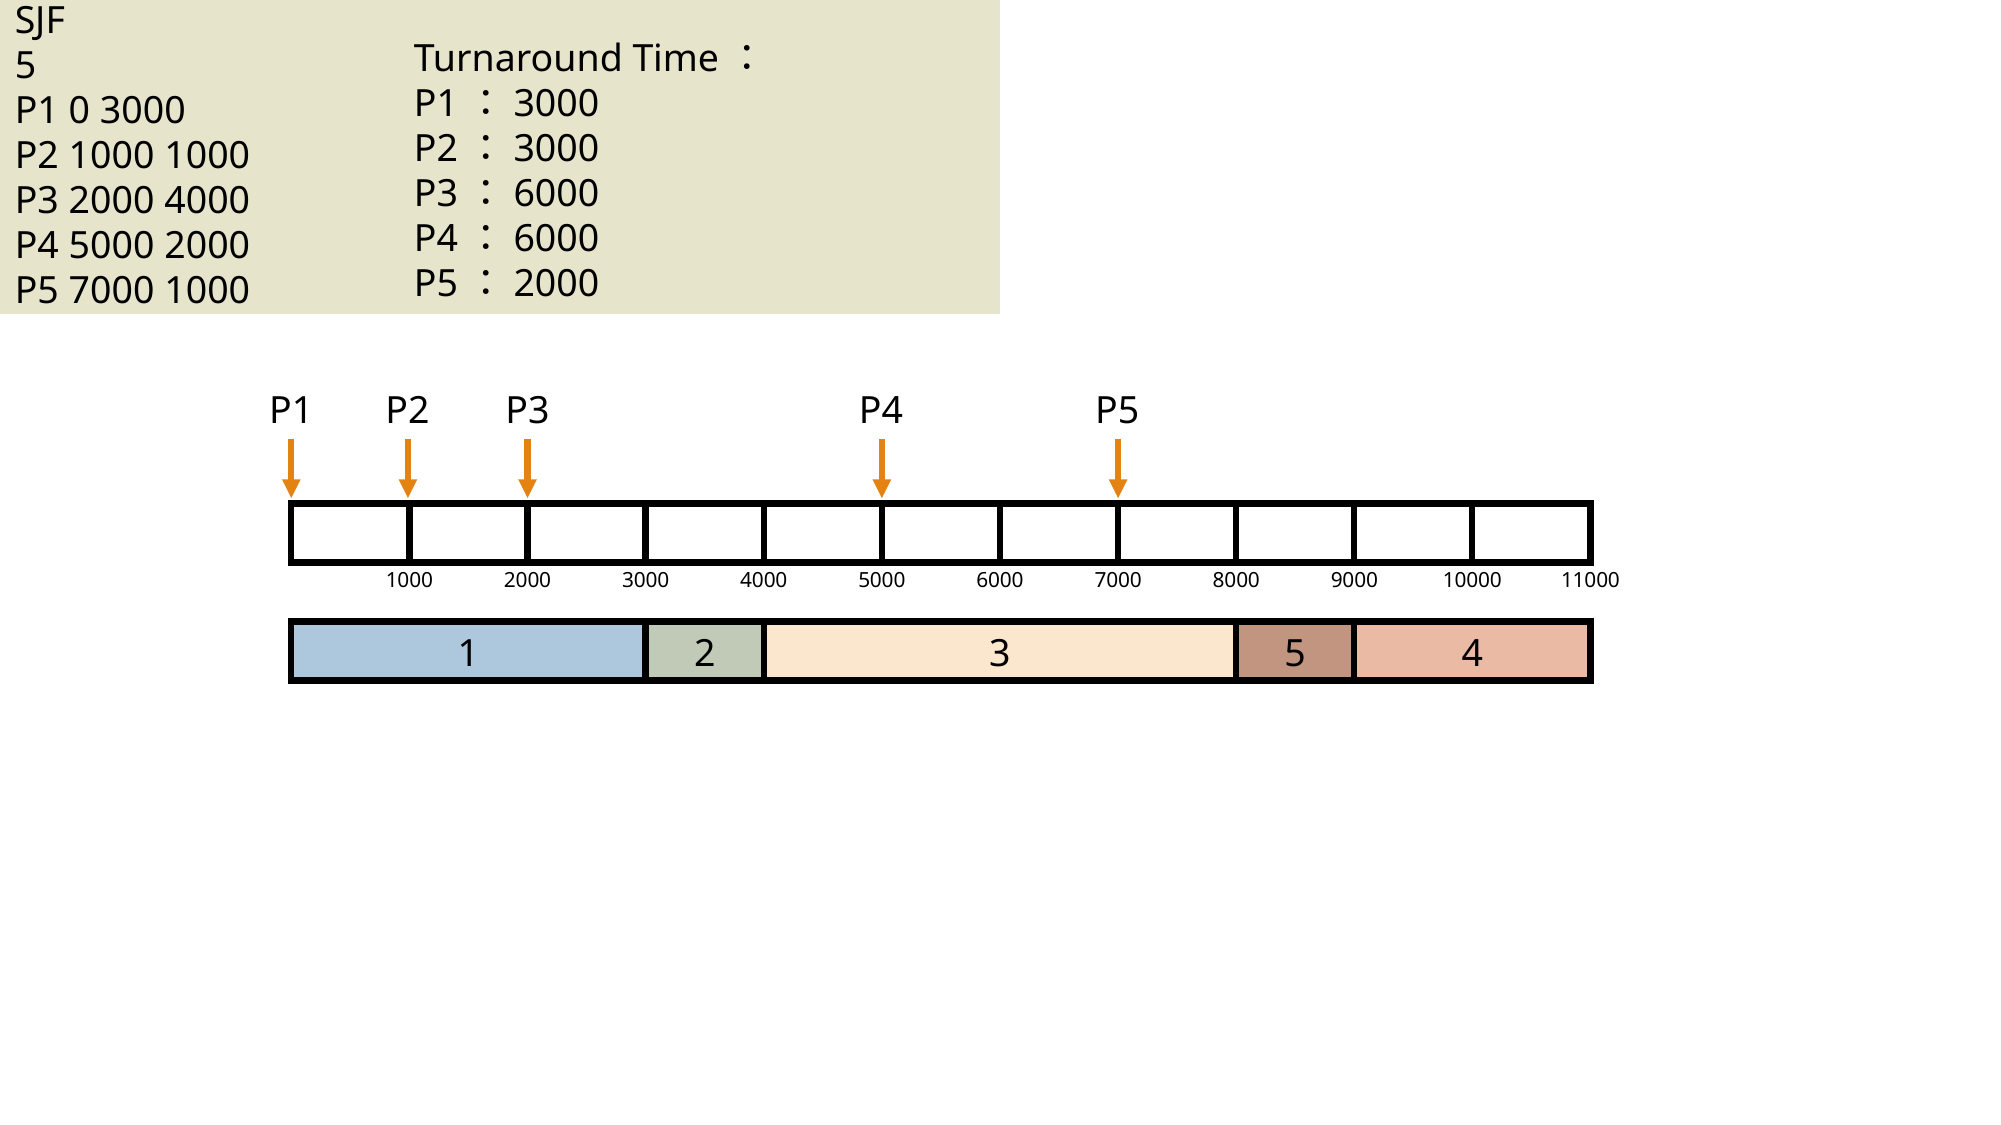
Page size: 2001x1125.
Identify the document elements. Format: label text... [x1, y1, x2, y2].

text_box [1471, 502, 1591, 563]
text_box 6000 [940, 549, 1058, 610]
text_box P3 [490, 378, 565, 439]
text_box [999, 502, 1117, 549]
text_box [881, 502, 999, 549]
text_box [296, 0, 1001, 315]
text_box Turnaround Time： P1：3000 P2：3000 P3：6000 P4：6000 P5：2000 [399, 26, 781, 312]
text_box [408, 502, 526, 549]
text_box 2000 [467, 549, 586, 610]
text_box P4 [844, 378, 919, 439]
text_box [645, 502, 763, 549]
text_box [1353, 502, 1471, 549]
text_box 1000 [349, 549, 467, 610]
text_box 9000 [1294, 549, 1412, 610]
text_box 7000 [1058, 549, 1176, 610]
text_box 3 [763, 620, 1235, 682]
text_box [763, 502, 881, 549]
text_box 2 [645, 620, 763, 682]
text_box 4000 [704, 549, 822, 610]
text_box 3000 [586, 549, 704, 610]
text_box 4 [1353, 620, 1591, 682]
text_box [290, 502, 408, 563]
text_box 5000 [822, 549, 940, 610]
text_box P2 [370, 379, 445, 439]
text_box 8000 [1176, 549, 1294, 610]
text_box [1235, 502, 1353, 549]
text_box [1117, 502, 1235, 549]
text_box SJF 5 P1 0 3000 P2 1000 1000 P3 2000 4000 P4 5000 2000 P5 7000 1000 [0, 0, 296, 319]
text_box 10000 [1412, 549, 1530, 610]
text_box 5 [1235, 620, 1353, 682]
text_box 1 [290, 620, 645, 682]
text_box 11000 [1530, 549, 1651, 610]
text_box [526, 502, 645, 549]
text_box P1 [254, 379, 329, 439]
text_box P5 [1080, 378, 1155, 439]
